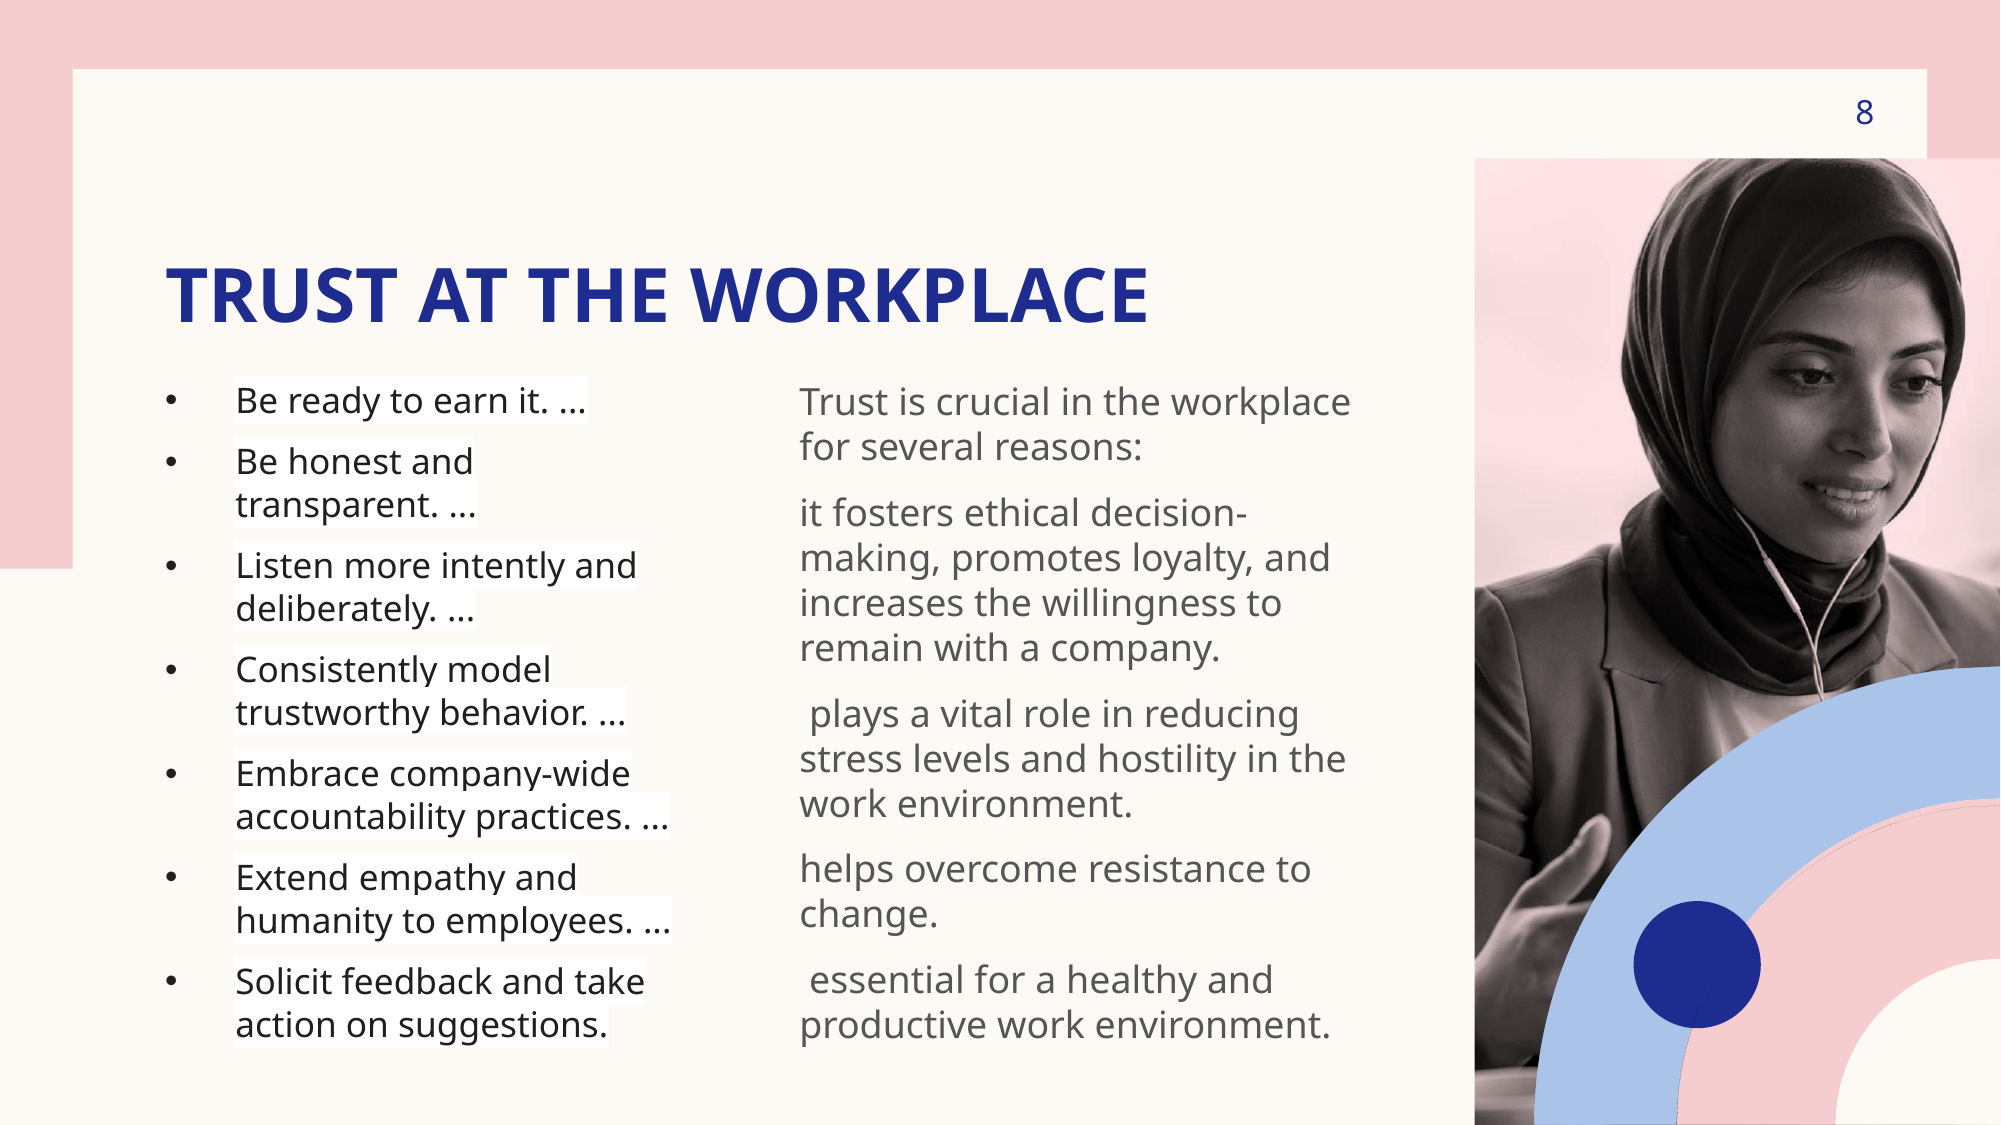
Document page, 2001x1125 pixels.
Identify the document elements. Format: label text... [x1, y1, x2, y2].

title Trust at the workplace [150, 158, 1402, 338]
slide_number 8 [1699, 75, 1875, 153]
picture [1474, 158, 2000, 1125]
list Be ready to earn it. ... Be honest and transparent. ... Listen more intently and deliberately. ... Consistently model trustworthy behavior. ... Embrace company-wide accountability practices. ... Extend empathy and humanity to employees. ... Solicit feedback and take action on suggestions. [150, 377, 689, 1058]
list Trust is crucial in the workplace for several reasons: it fosters ethical decision-making, promotes loyalty, and increases the willingness to remain with a company. plays a vital role in reducing stress levels and hostility in the work environment. helps overcome resistance to change. essential for a healthy and productive work environment. [784, 377, 1402, 1058]
